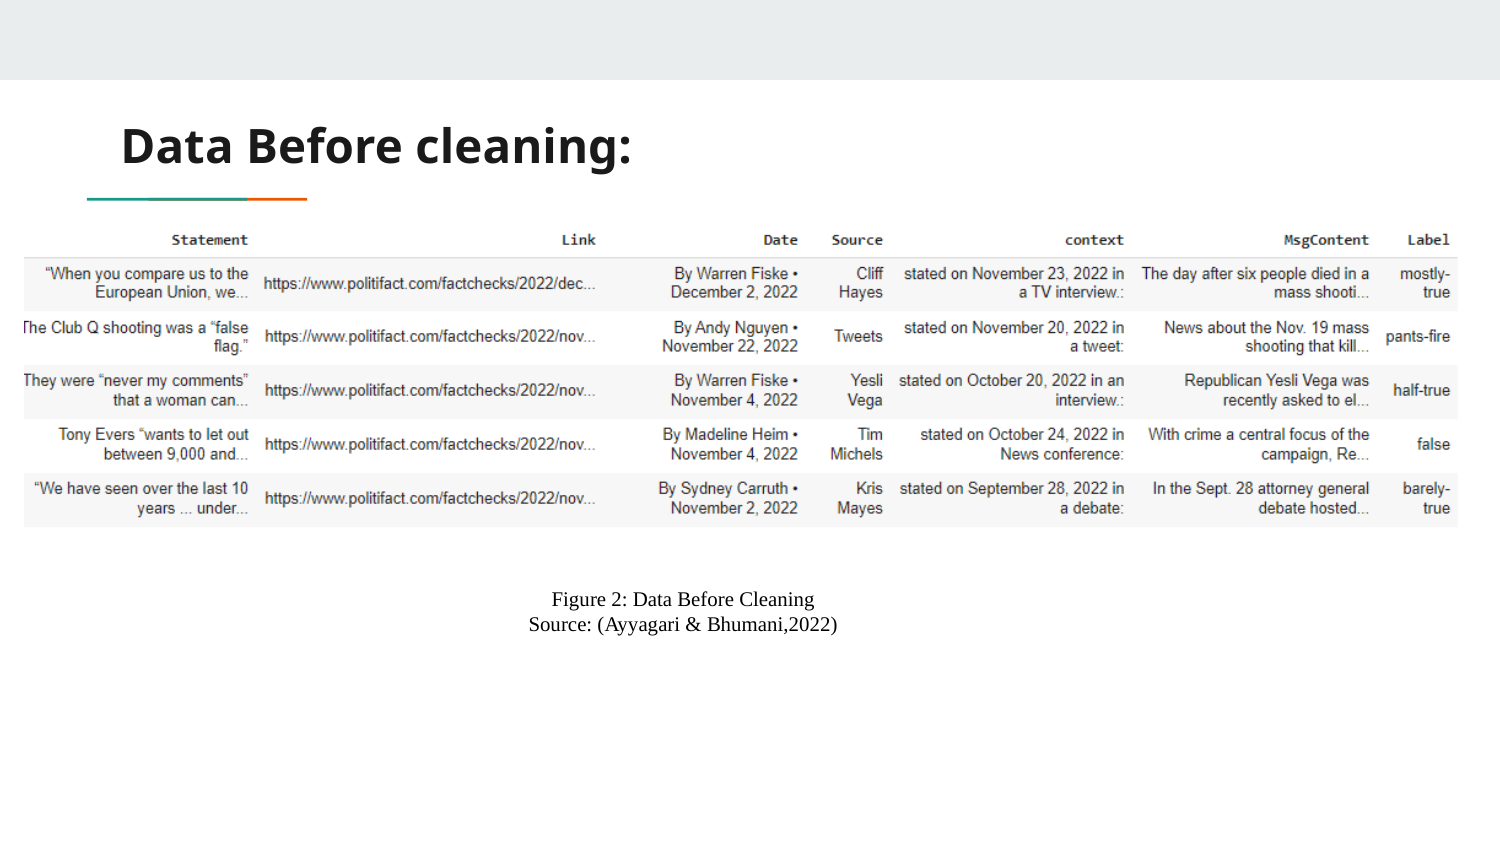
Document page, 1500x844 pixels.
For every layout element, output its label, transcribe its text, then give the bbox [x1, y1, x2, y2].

picture [24, 212, 1476, 538]
title Data Before cleaning: [105, 100, 1367, 189]
text_box Figure 2: Data Before Cleaning Source: (Ayyagari & Bhumani,2022) [437, 571, 930, 652]
